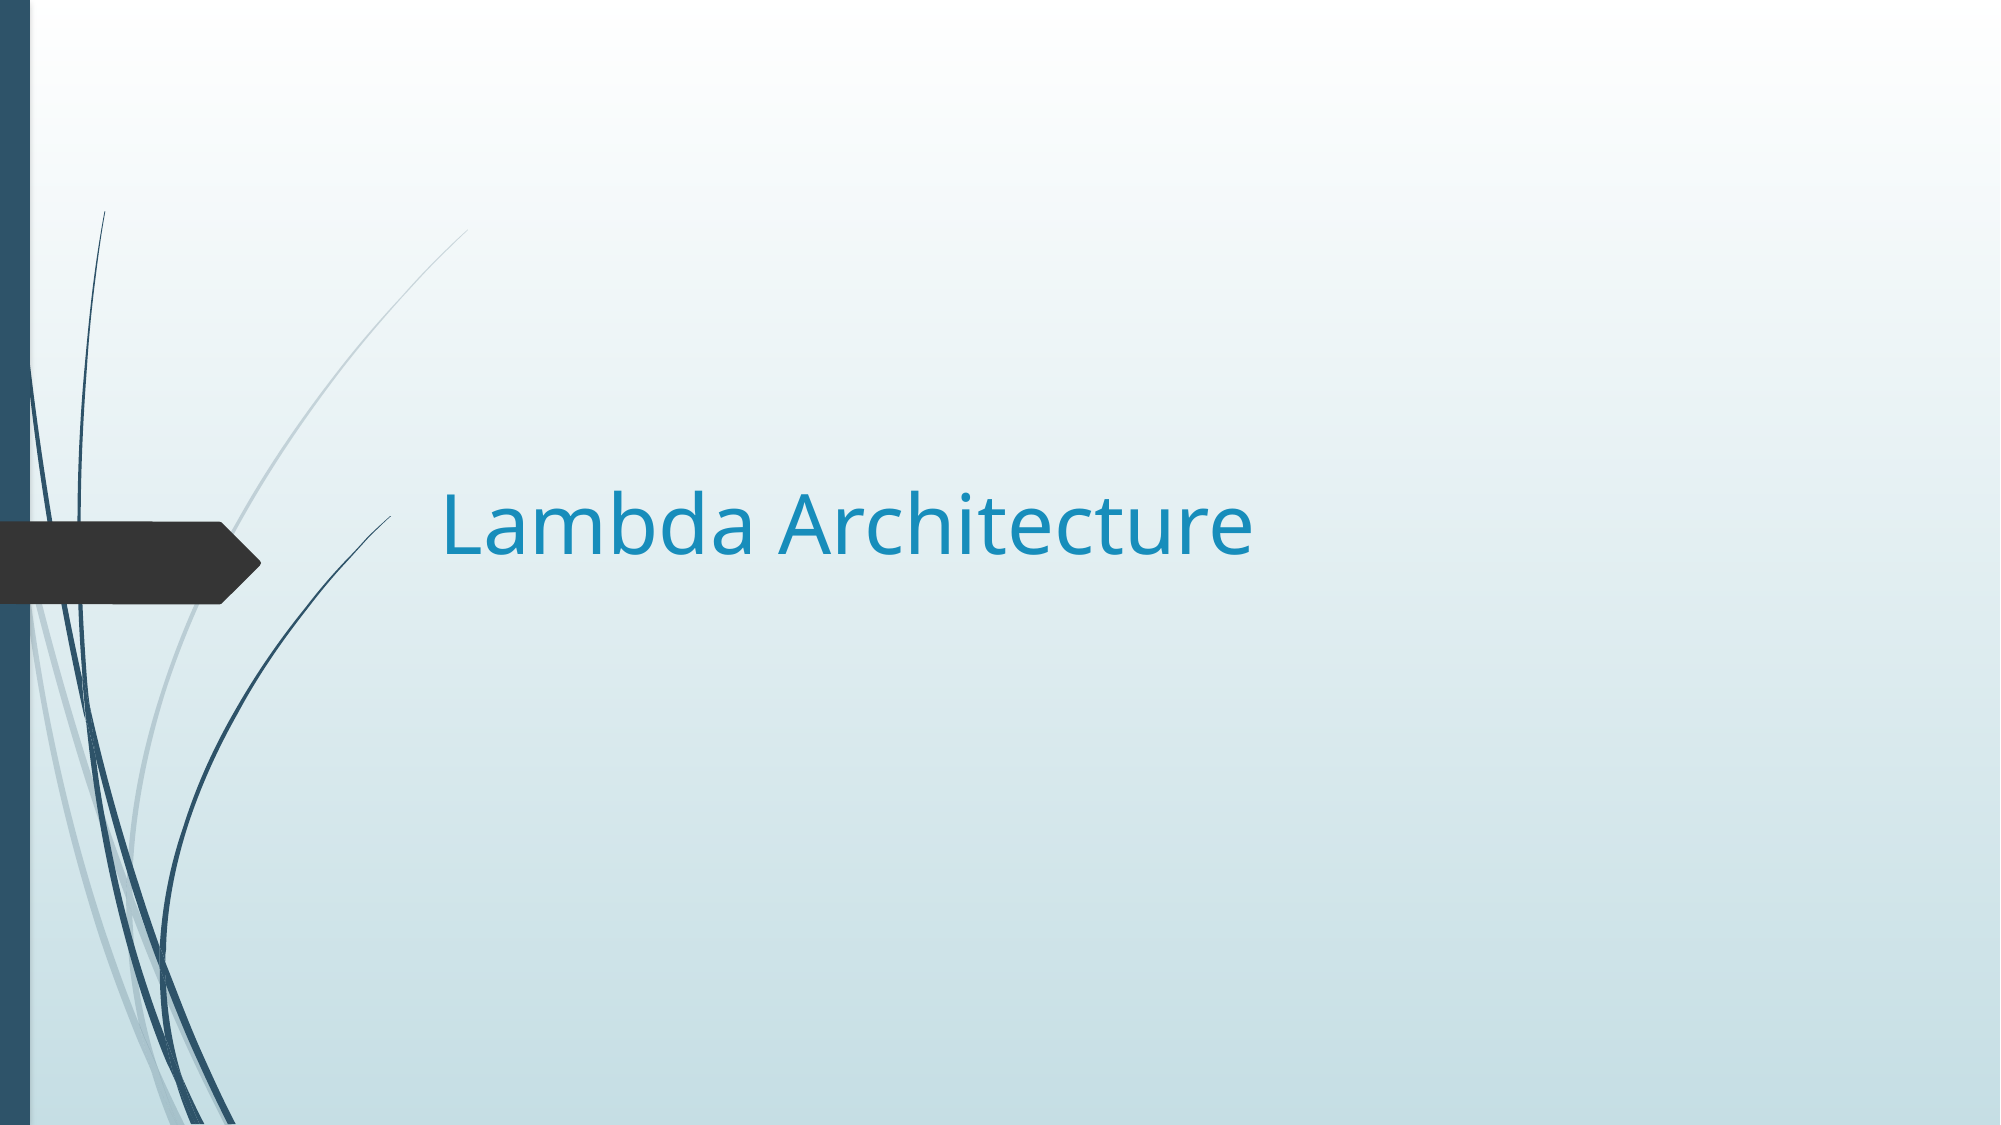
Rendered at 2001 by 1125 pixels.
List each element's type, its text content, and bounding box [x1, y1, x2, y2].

title Lambda Architecture [424, 337, 1888, 579]
